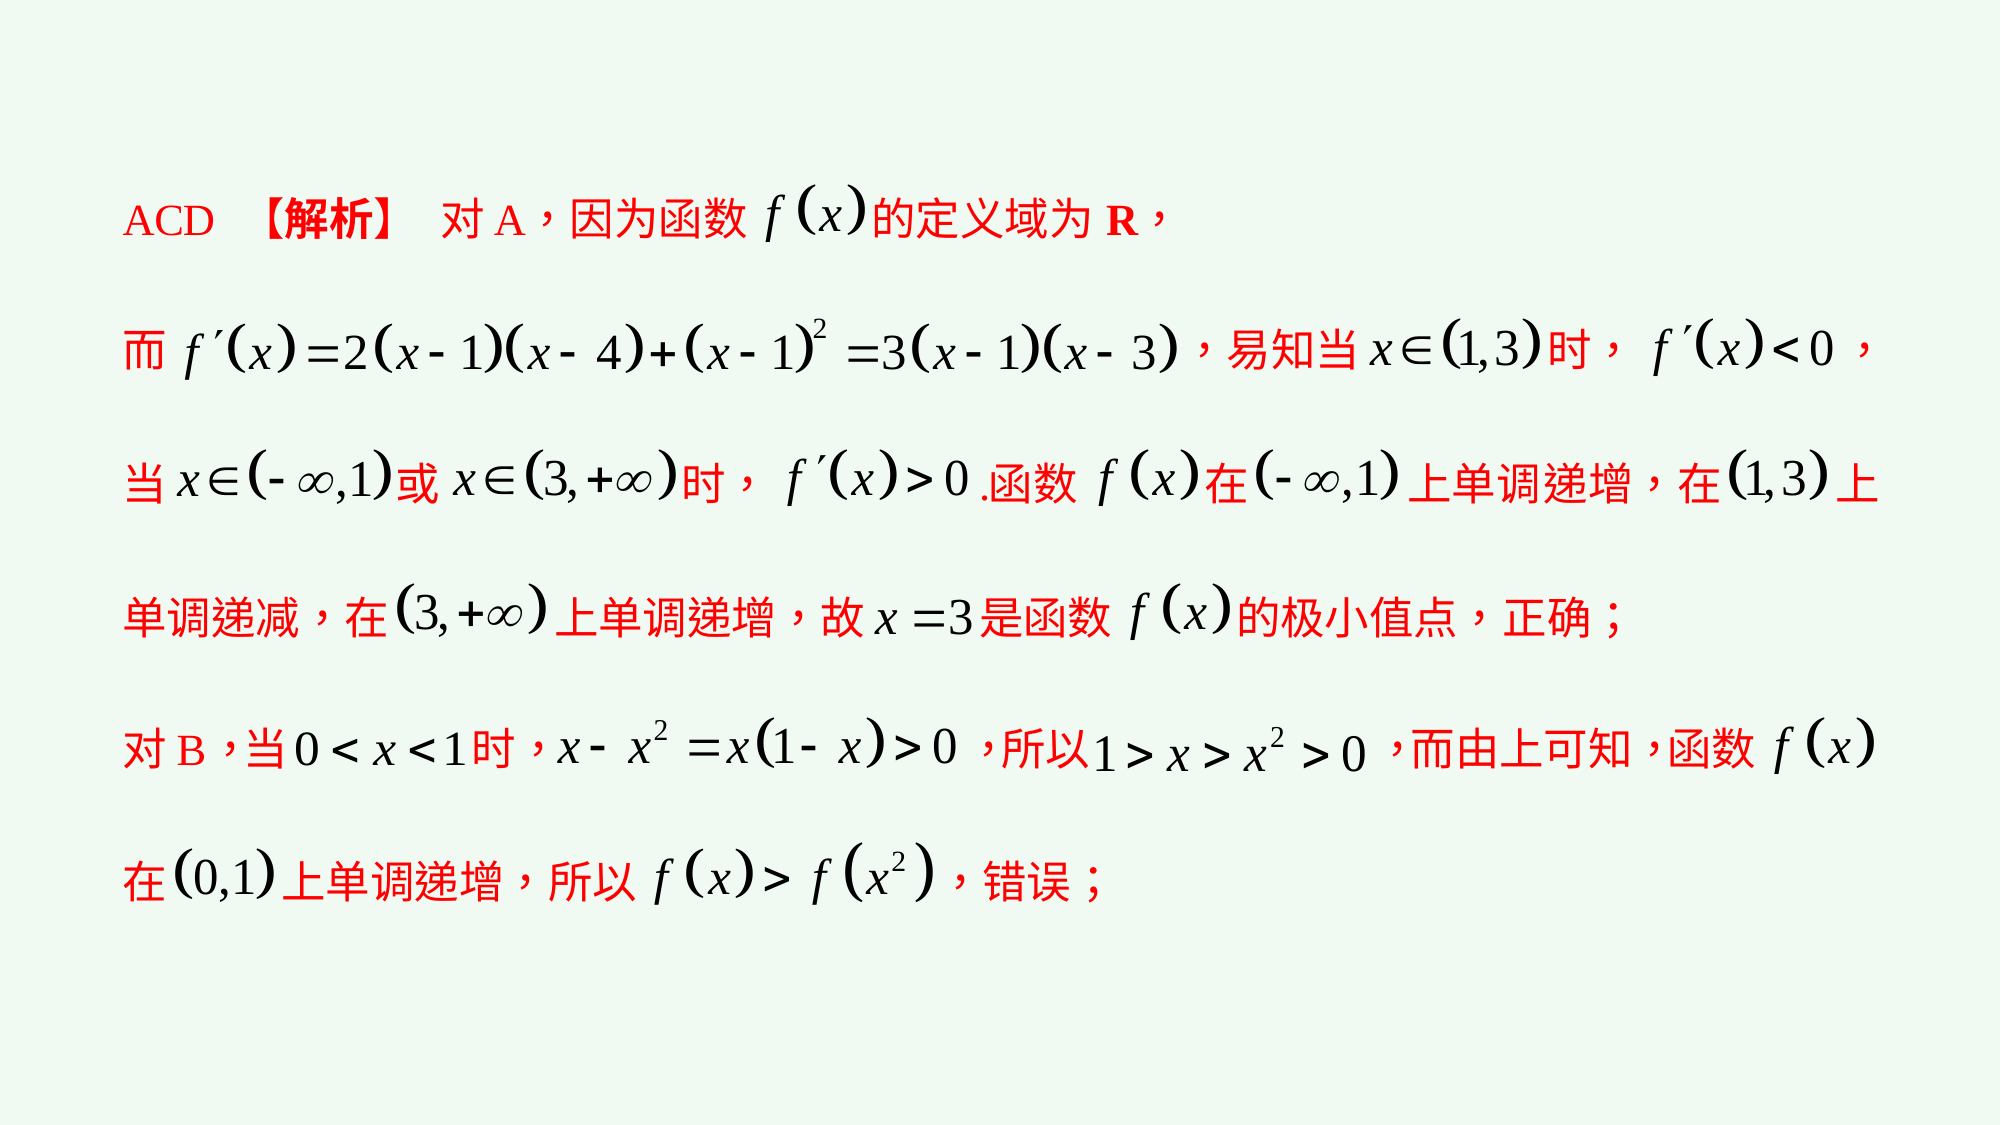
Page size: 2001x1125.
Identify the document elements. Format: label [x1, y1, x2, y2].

text_box [122, 152, 1881, 950]
